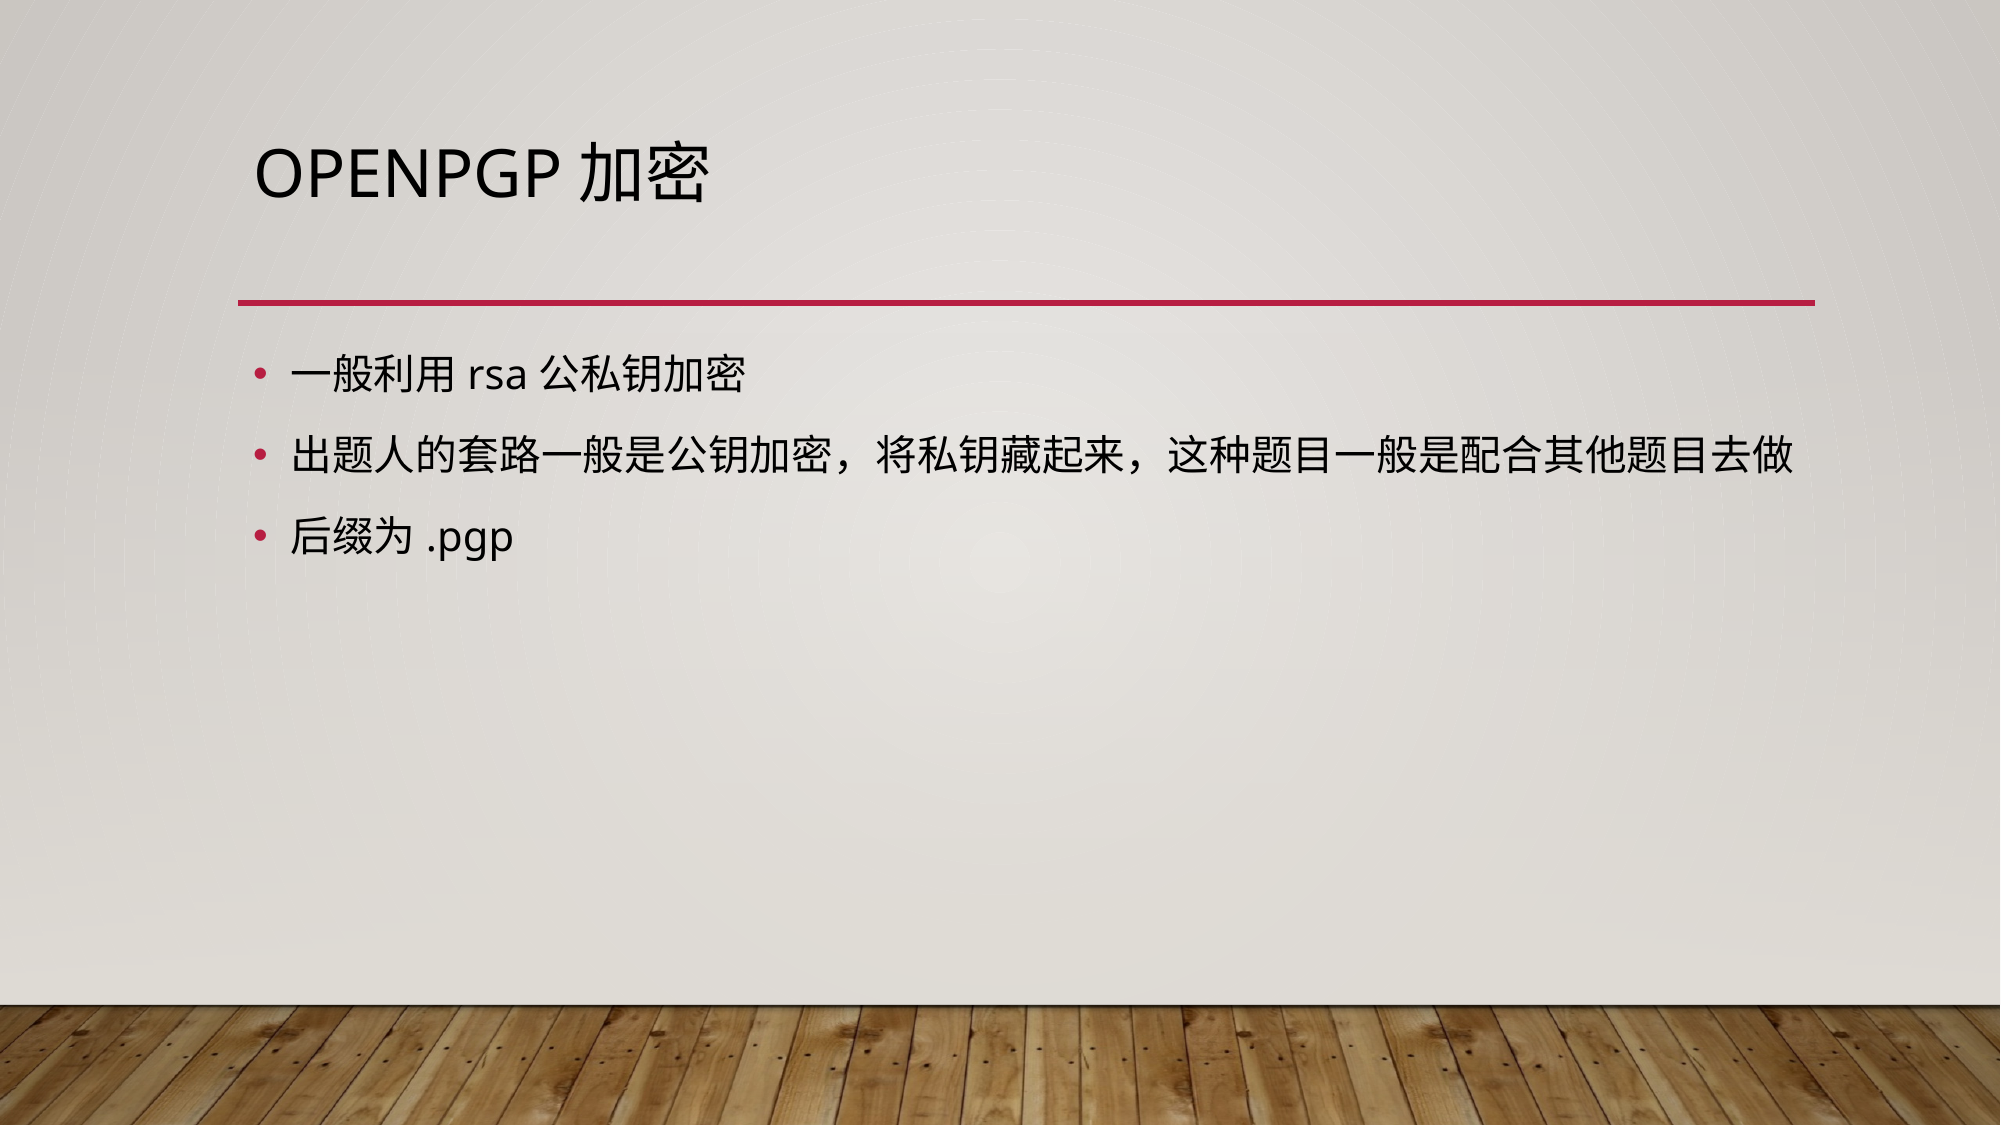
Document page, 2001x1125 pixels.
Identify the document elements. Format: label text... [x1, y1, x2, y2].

title Openpgp加密 [238, 131, 1814, 305]
picture [0, 1005, 2000, 1125]
list 一般利用rsa公私钥加密 出题人的套路一般是公钥加密，将私钥藏起来，这种题目一般是配合其他题目去做 后缀为.pgp [238, 330, 1814, 897]
